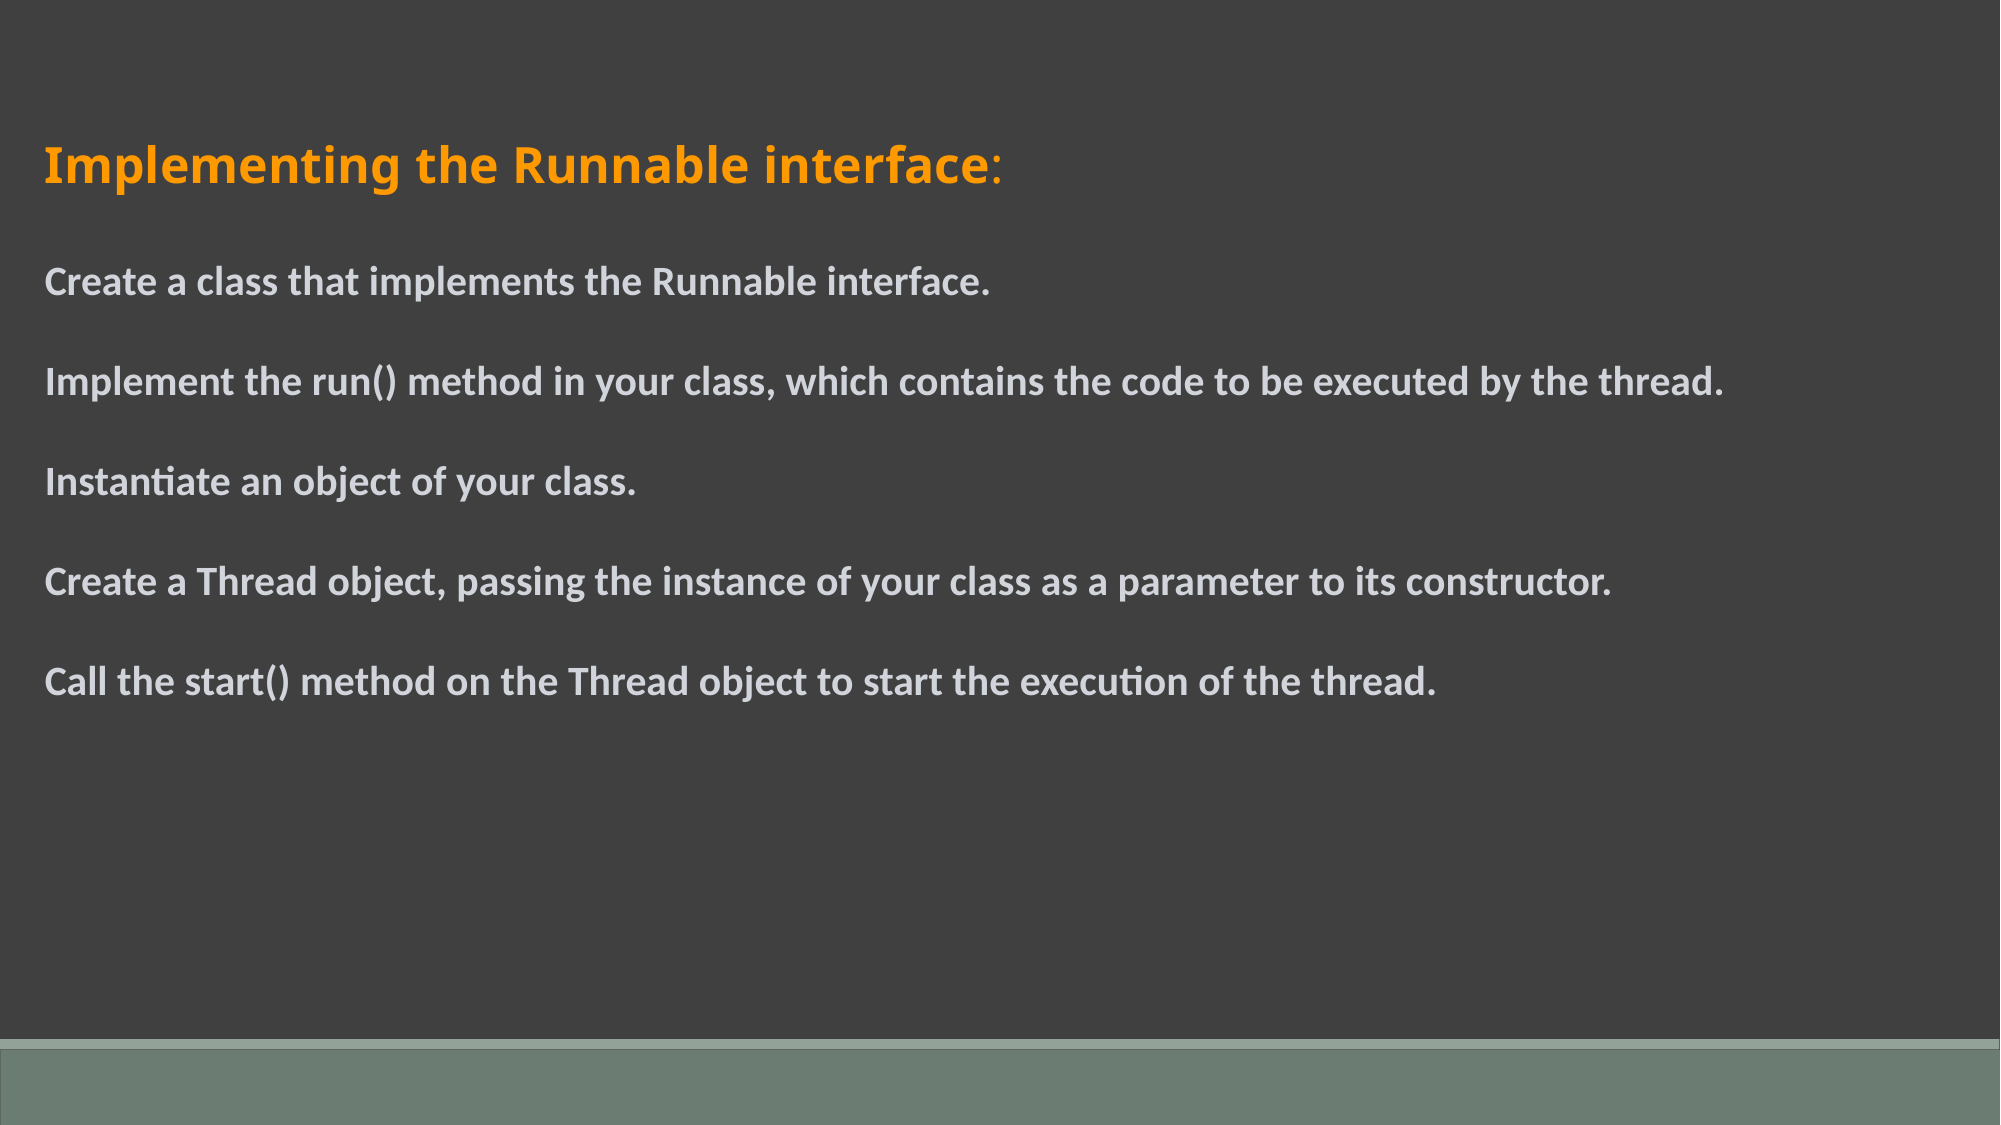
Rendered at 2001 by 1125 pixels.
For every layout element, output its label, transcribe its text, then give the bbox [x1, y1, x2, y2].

text_box Implementing the Runnable interface: Create a class that implements the Runnable interface. Implement the run() method in your class, which contains the code to be executed by the thread. Instantiate an object of your class. Create a Thread object, passing the instance of your class as a parameter to its constructor. Call the start() method on the Thread object to start the execution of the thread. [30, 126, 1906, 767]
